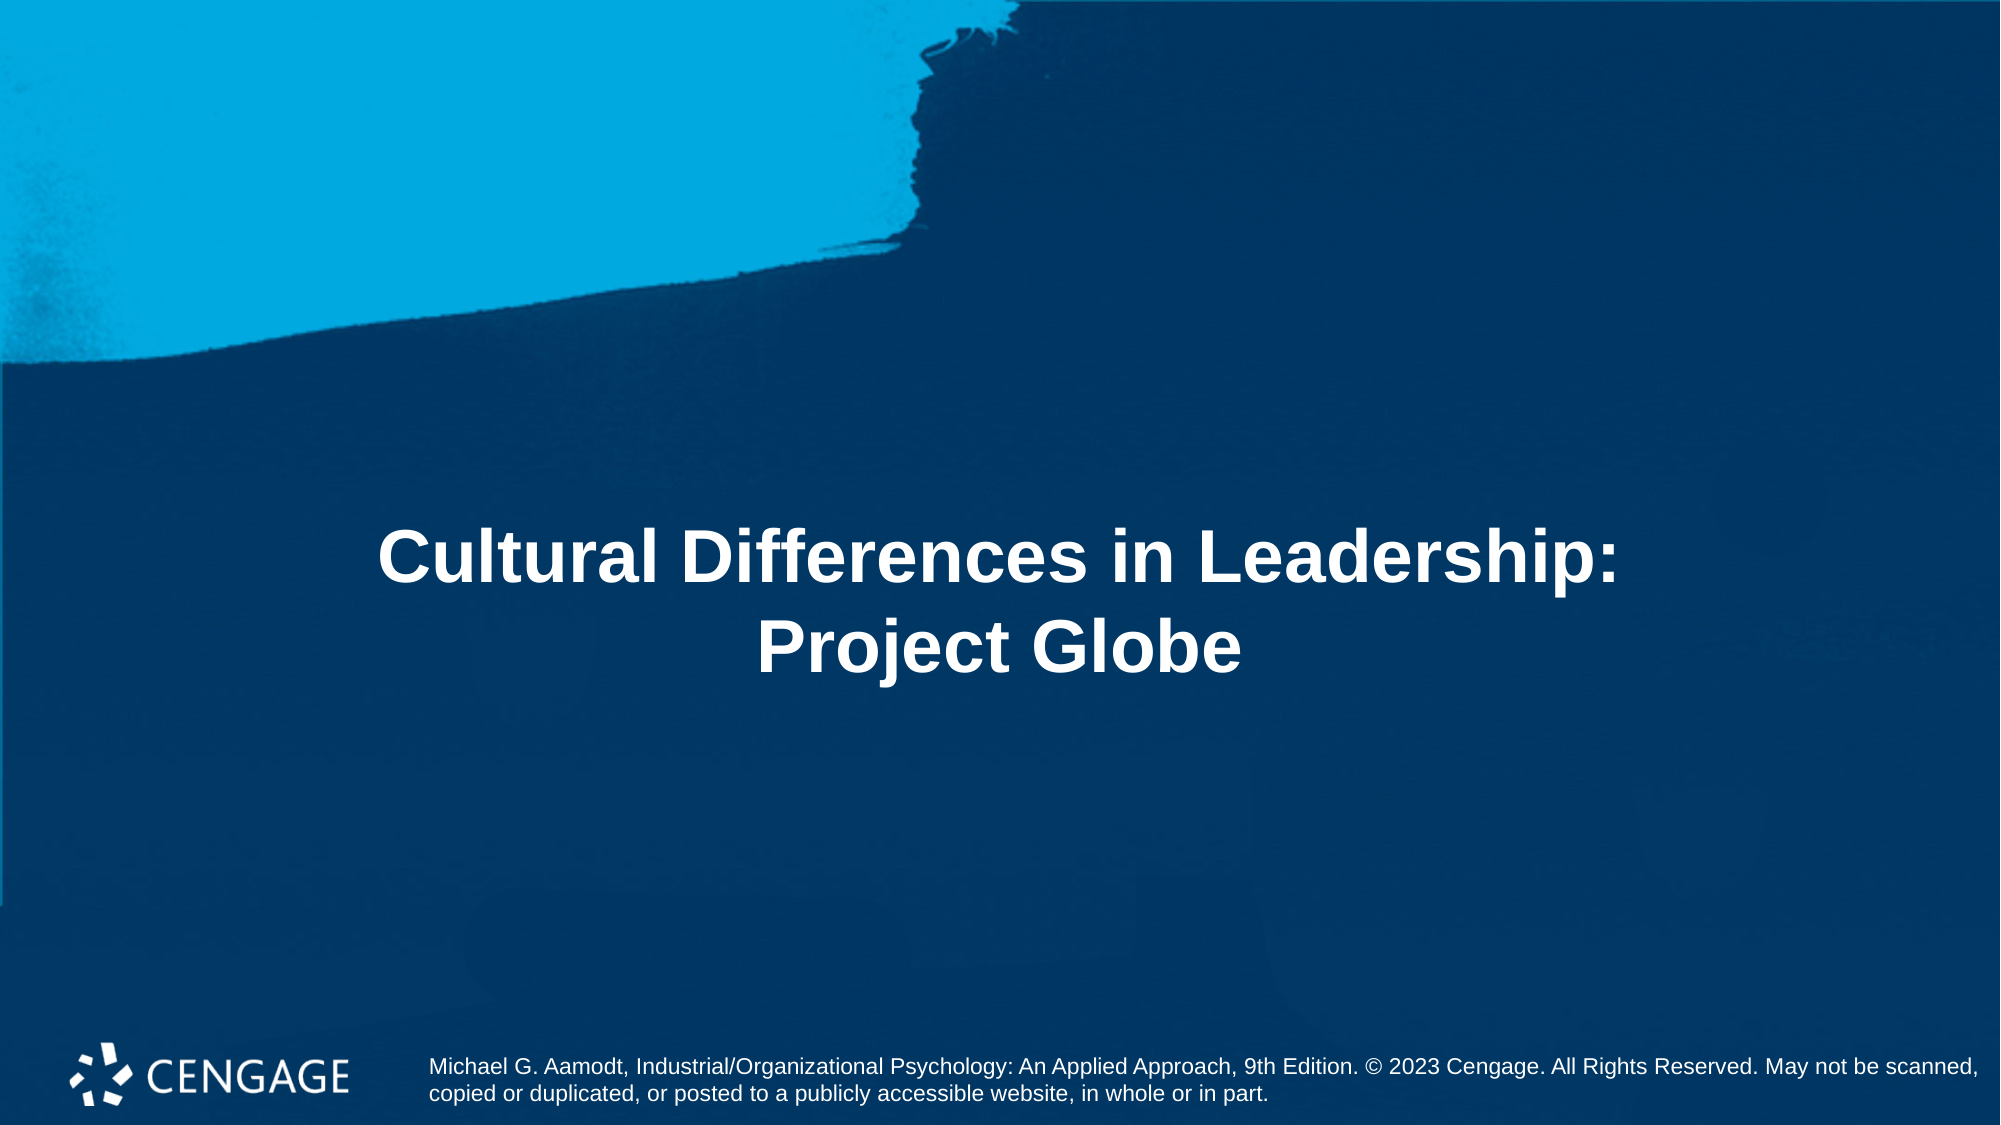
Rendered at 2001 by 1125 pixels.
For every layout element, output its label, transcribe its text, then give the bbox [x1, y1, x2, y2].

picture [0, 2, 2000, 1125]
picture [925, 43, 946, 52]
title Cultural Differences in Leadership: Project Globe [303, 507, 1697, 687]
